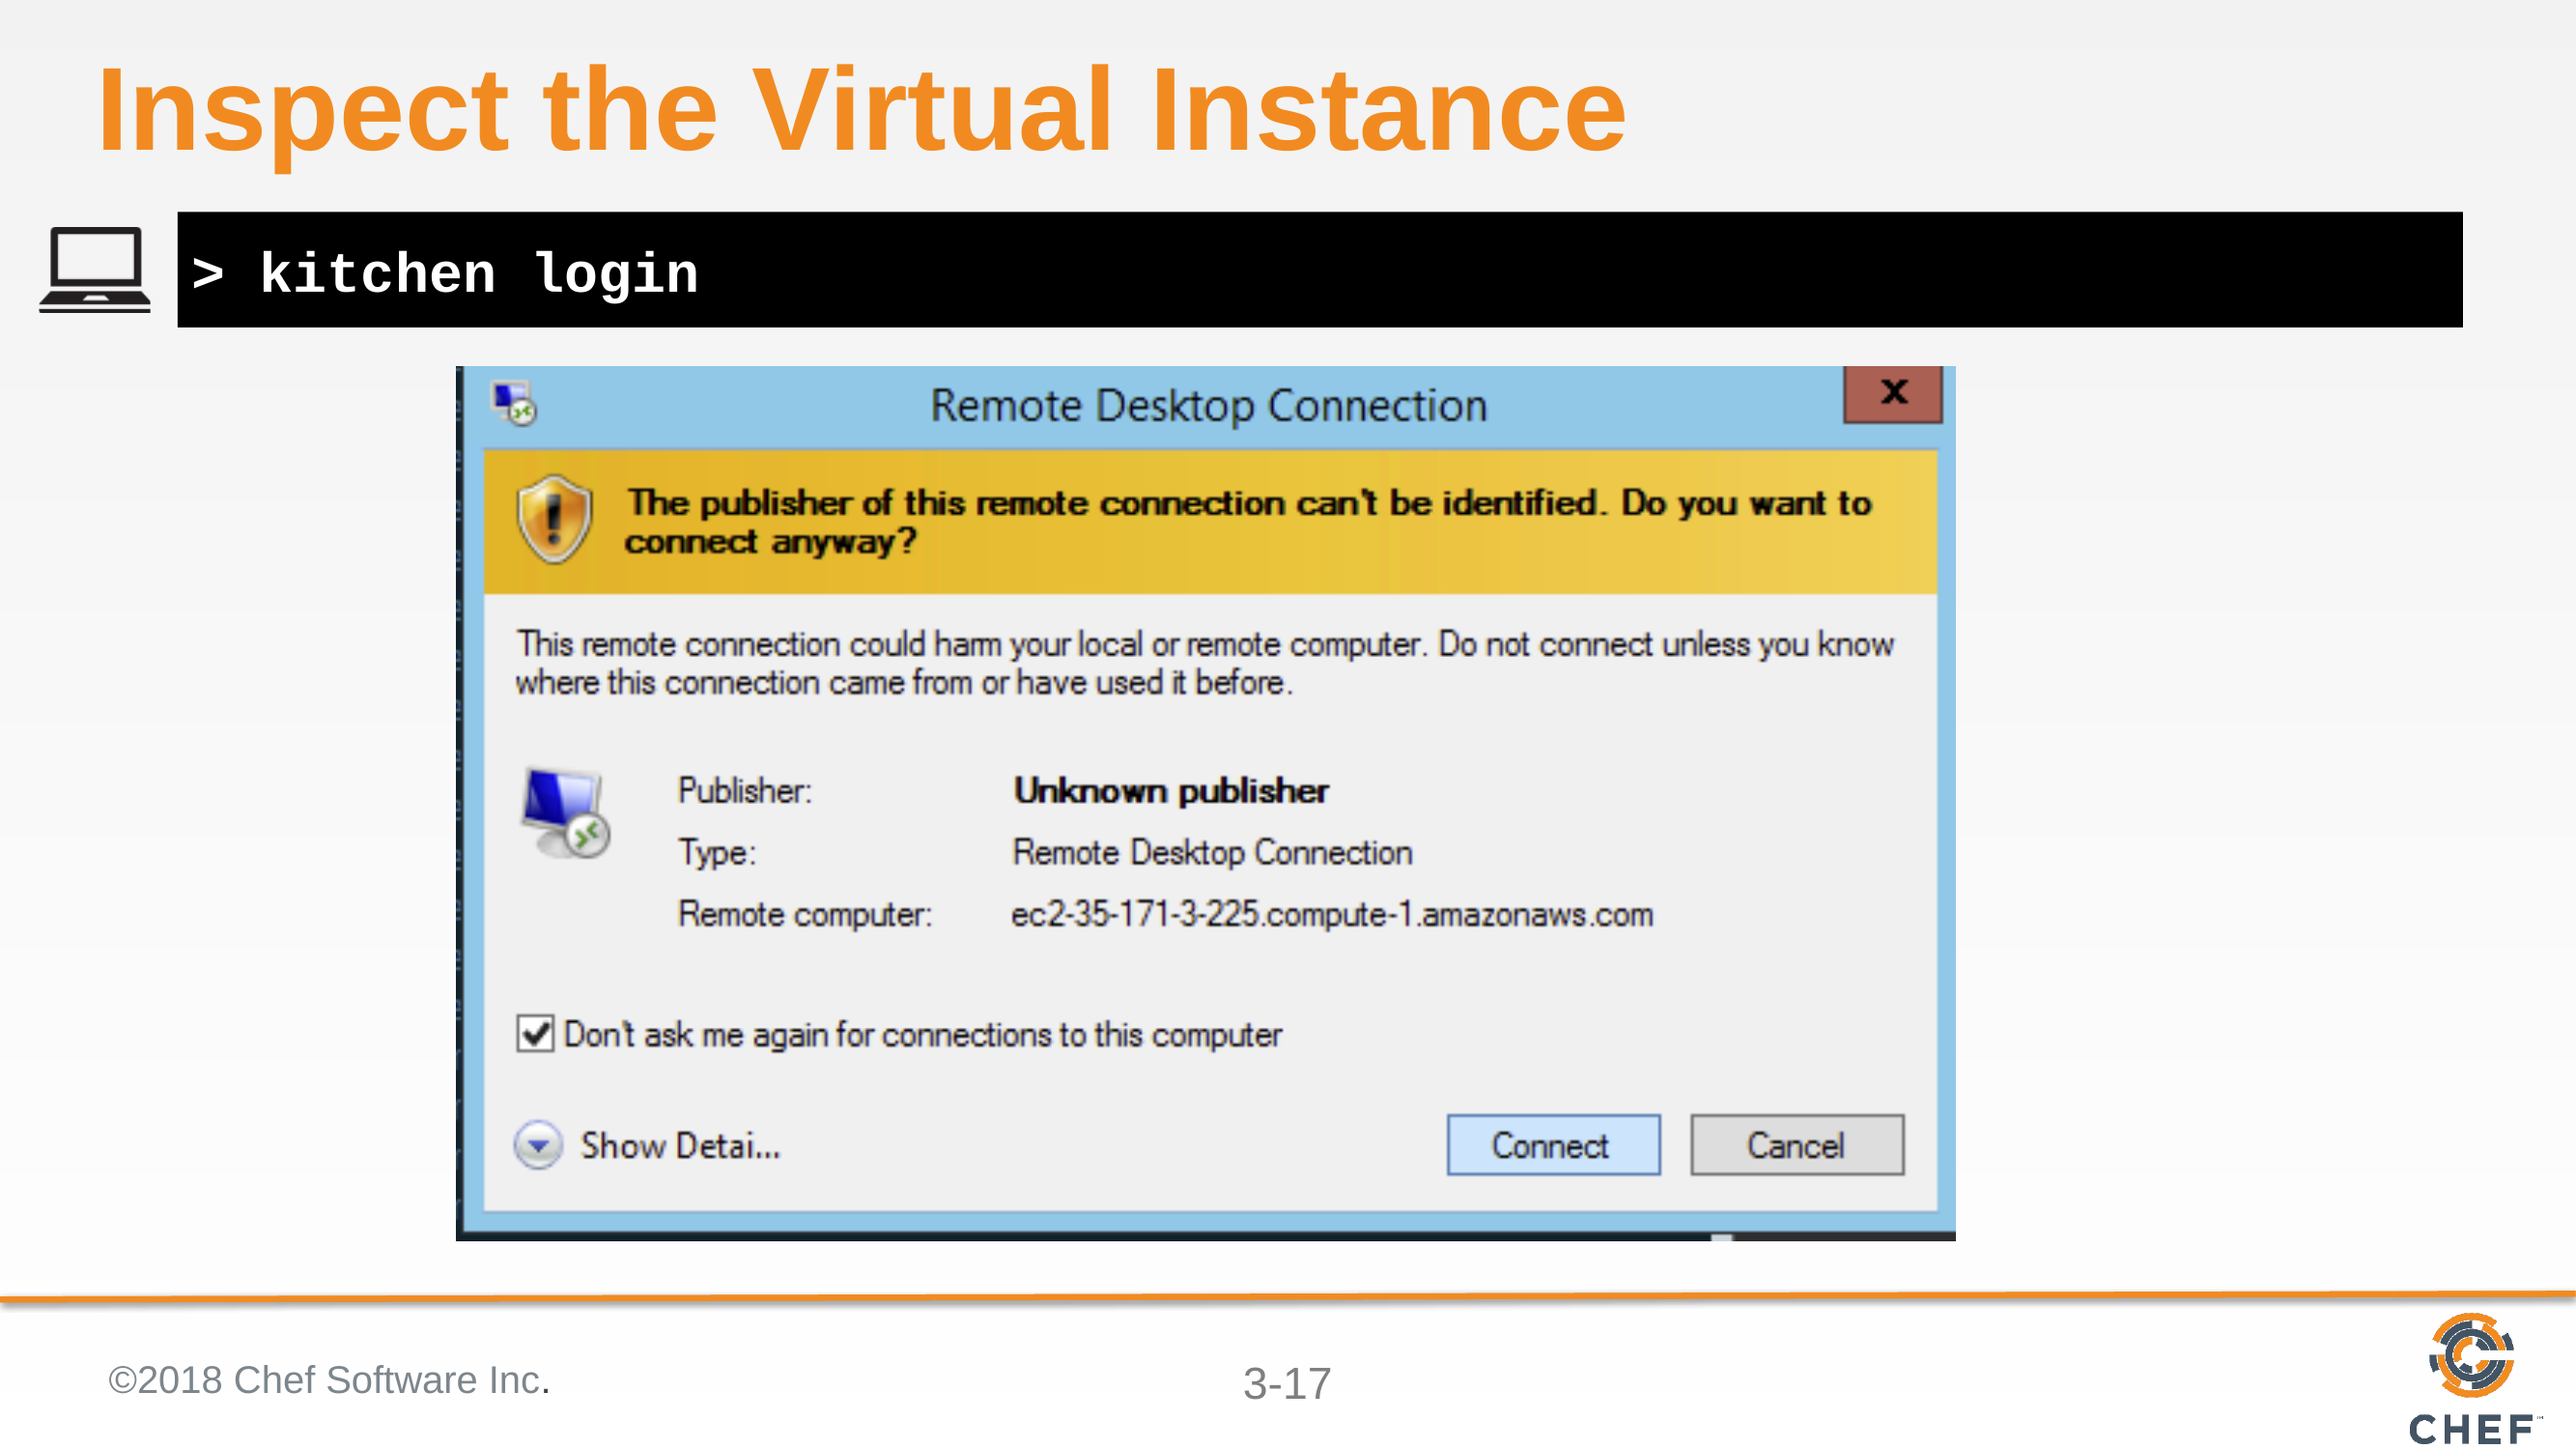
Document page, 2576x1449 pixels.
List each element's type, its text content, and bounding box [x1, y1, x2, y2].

title Inspect the Virtual Instance [96, 48, 2463, 180]
list > kitchen login [177, 212, 2463, 327]
picture [456, 366, 1956, 1241]
picture [2399, 1297, 2551, 1449]
